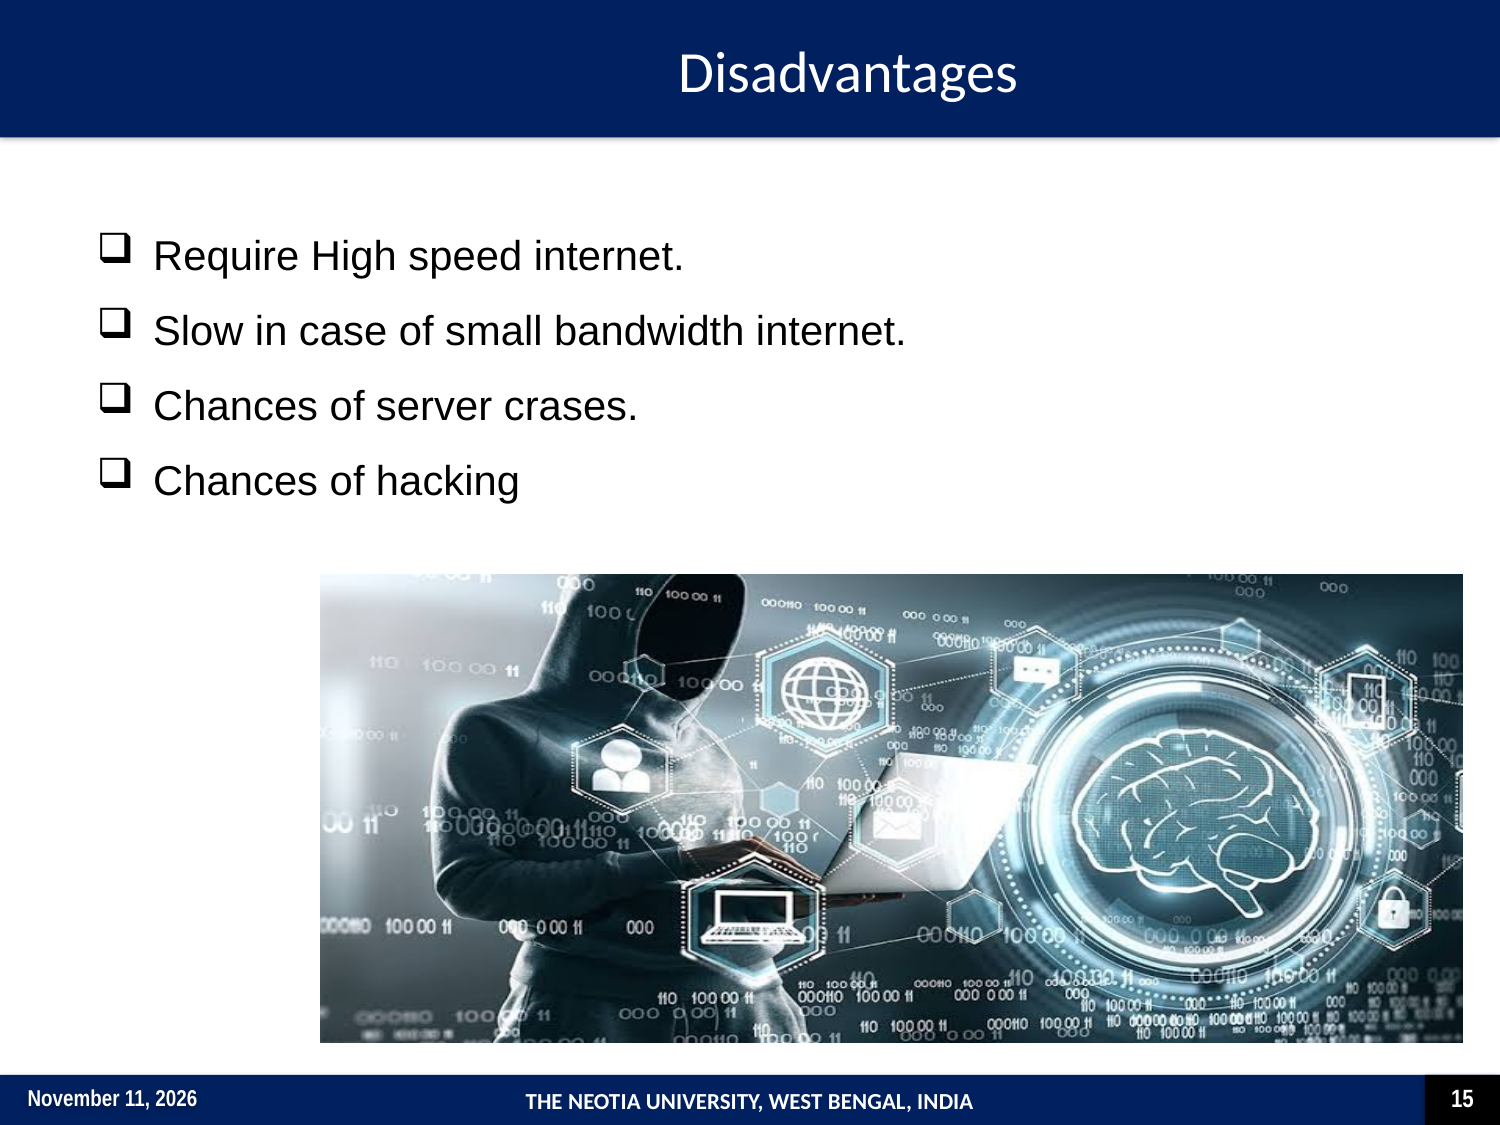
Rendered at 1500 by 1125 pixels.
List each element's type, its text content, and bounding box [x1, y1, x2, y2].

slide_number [0, 1074, 225, 1125]
title Disadvantages [0, 0, 1500, 138]
picture [320, 573, 1463, 1043]
text_box THE NEOTIA UNIVERSITY, WEST BENGAL, INDIA [226, 1074, 1424, 1125]
text_box 15 [1424, 1074, 1500, 1125]
text_box Require High speed internet. Slow in case of small bandwidth internet. Chances of server crases. Chances of hacking [82, 196, 1433, 736]
